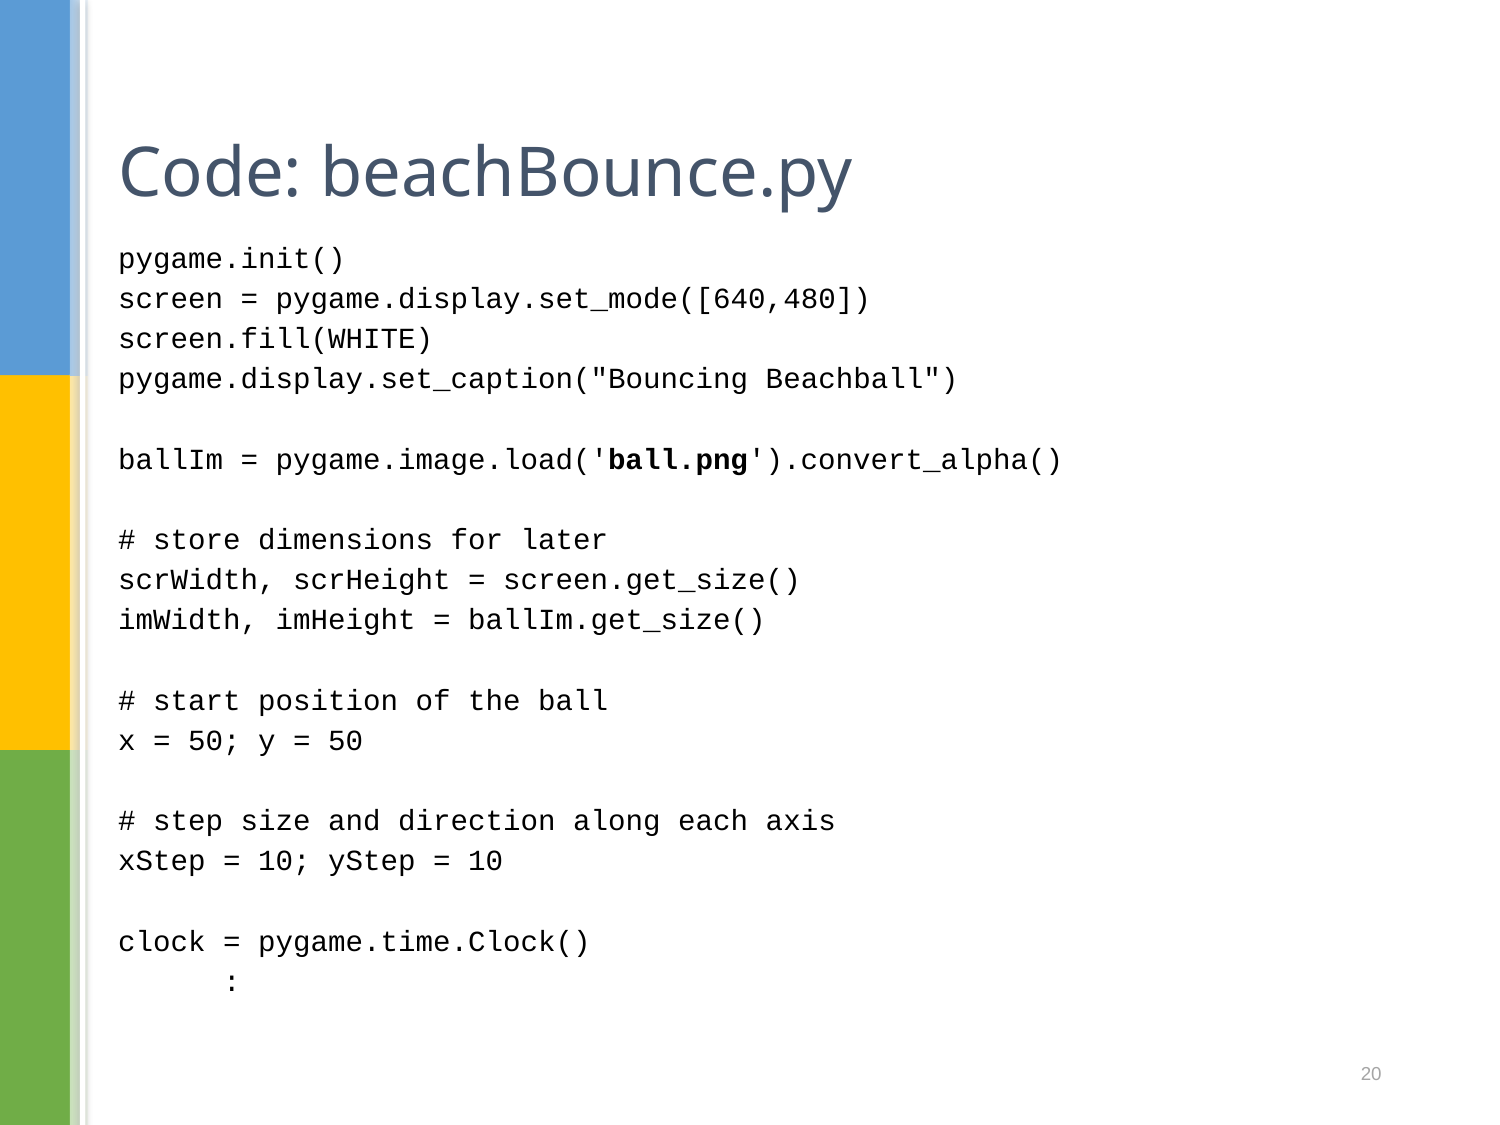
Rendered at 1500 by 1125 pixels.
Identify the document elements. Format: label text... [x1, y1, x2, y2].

list pygame.init() screen = pygame.display.set_mode([640,480]) screen.fill(WHITE) pygame.display.set_caption("Bouncing Beachball") ballIm = pygame.image.load('ball.png').convert_alpha() # store dimensions for later scrWidth, scrHeight = screen.get_size() imWidth, imHeight = ballIm.get_size() # start position of the ball x = 50; y = 50 # step size and direction along each axis xStep = 10; yStep = 10 clock = pygame.time.Clock() : [103, 278, 1397, 1043]
title Code: beachBounce.py [103, 59, 1397, 278]
slide_number 20 [993, 1042, 1397, 1103]
